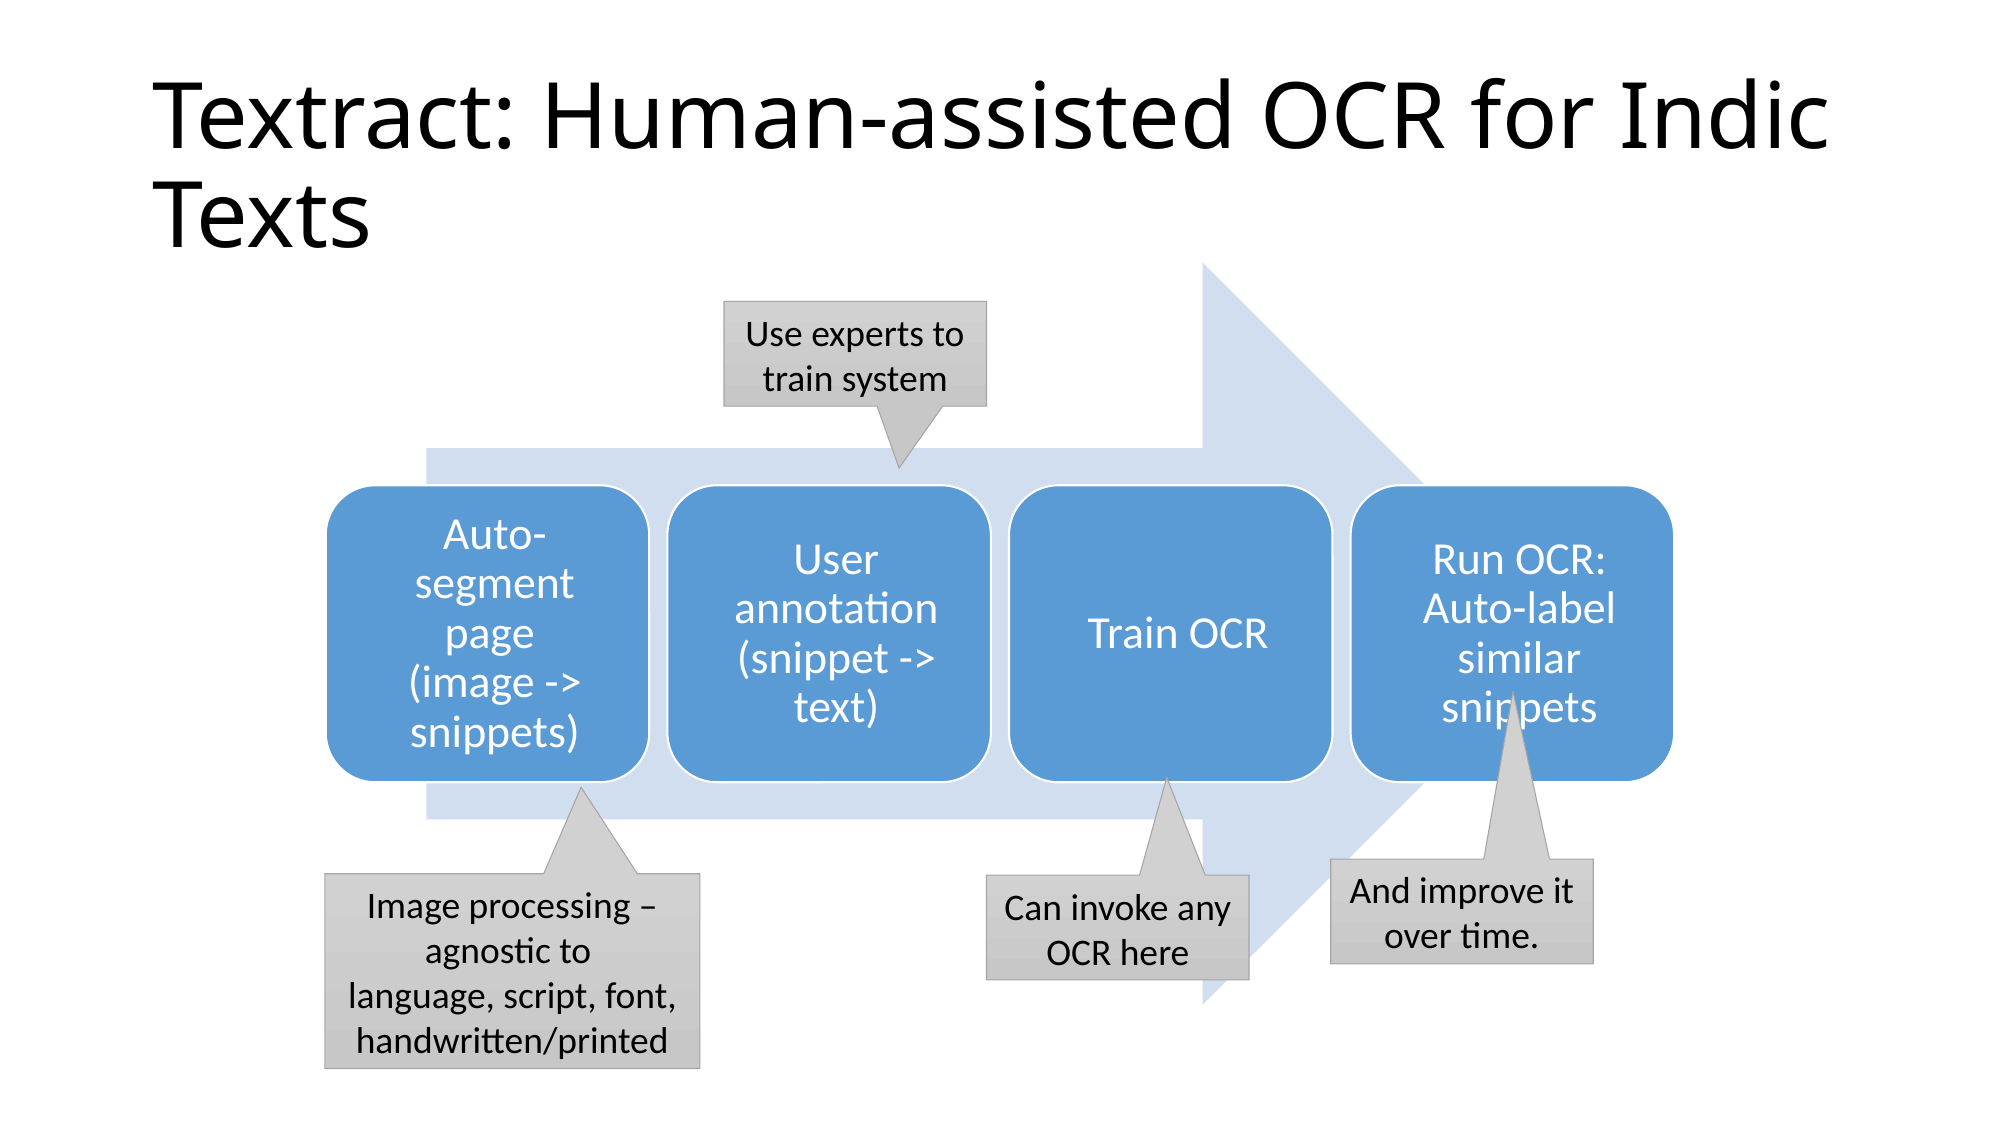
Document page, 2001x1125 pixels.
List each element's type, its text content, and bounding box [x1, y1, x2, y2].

text_box Image processing – agnostic to language, script, font, handwritten/printed [324, 1005, 701, 1070]
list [324, 262, 1675, 1005]
title Textract: Human-assisted OCR for Indic Texts [137, 59, 1863, 278]
